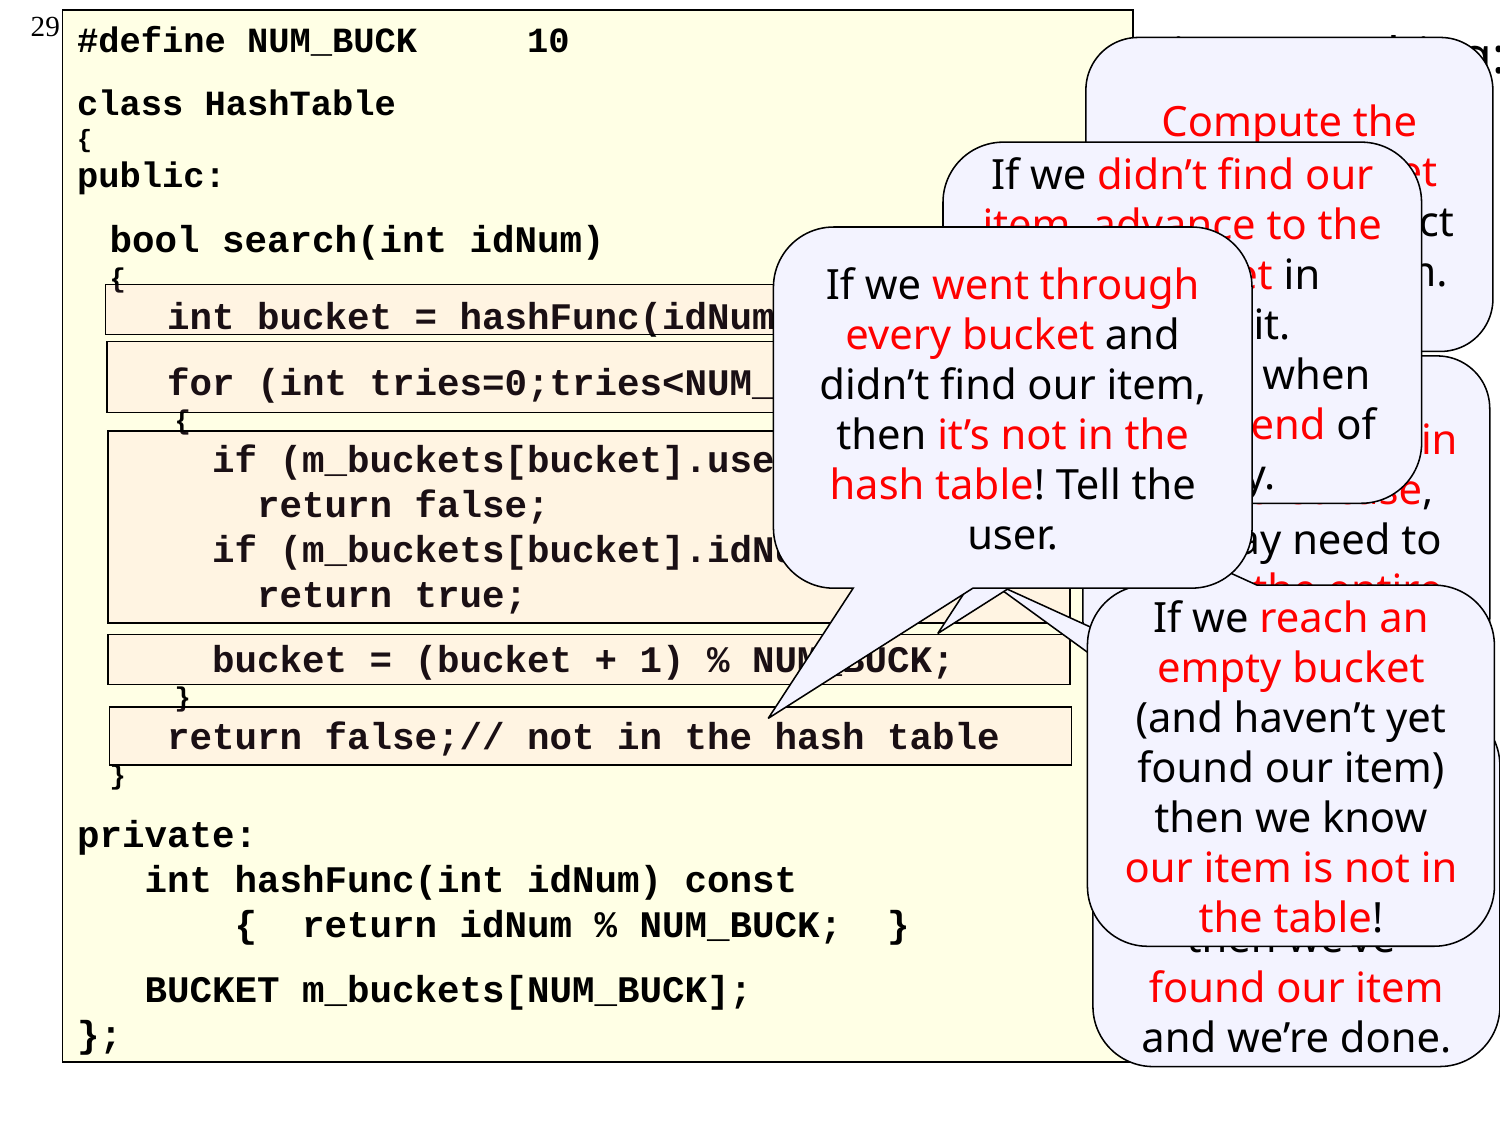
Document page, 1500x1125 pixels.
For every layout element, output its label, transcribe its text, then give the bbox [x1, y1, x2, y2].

text_box #define NUM_BUCK 10 class HashTable { public: bool search(int idNum) { int bucket = hashFunc(idNum); for (int tries=0;tries<NUM_BUCK;tries++) { if (m_buckets[bucket].used == false) return false; if (m_buckets[bucket].idNum == idNum) return true; bucket = (bucket + 1) % NUM_BUCK; } return false;// not in the hash table } private: int hashFunc(int idNum) const { return idNum % NUM_BUCK; } BUCKET m_buckets[NUM_BUCK]; }; [62, 10, 1133, 1063]
text_box If we didn’t find our item, advance to the next bucket in search of it. Wrap around when we reach the end of the array. [937, 589, 1008, 634]
text_box [105, 284, 773, 335]
text_box [823, 634, 1071, 685]
text_box If we went through every bucket and didn’t find our item, then it’s not in the hash table! Tell the user. [768, 227, 1253, 719]
text_box [106, 341, 773, 413]
text_box [956, 593, 1045, 623]
text_box If we didn’t find our item, advance to the next bucket in search of it. Wrap around when we reach the end of the array. [942, 142, 1422, 504]
text_box 29 [0, 0, 75, 75]
text_box Otherwise, the bucket is in-use. If it also holds our ID# then we’ve found our item and we’re done. [1004, 589, 1090, 652]
text_box [107, 634, 822, 685]
text_box Compute the starting bucket where we expect to find our item. [1085, 37, 1493, 352]
text_box Linear Probing: Searching [652, 0, 1500, 177]
text_box If we reach an empty bucket (and haven’t yet found our item) then we know our item is not in the table! [1087, 573, 1495, 947]
text_box [1010, 589, 1071, 617]
text_box [109, 706, 1072, 766]
text_box [107, 431, 851, 623]
text_box Otherwise, the bucket is in-use. If it also holds our ID# then we’ve found our item and we’re done. [1092, 741, 1500, 1067]
text_box [920, 598, 960, 623]
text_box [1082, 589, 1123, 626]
text_box Since we may have collisions, in the worst case, we may need to check the entire table! (10 slots) [1233, 355, 1490, 620]
